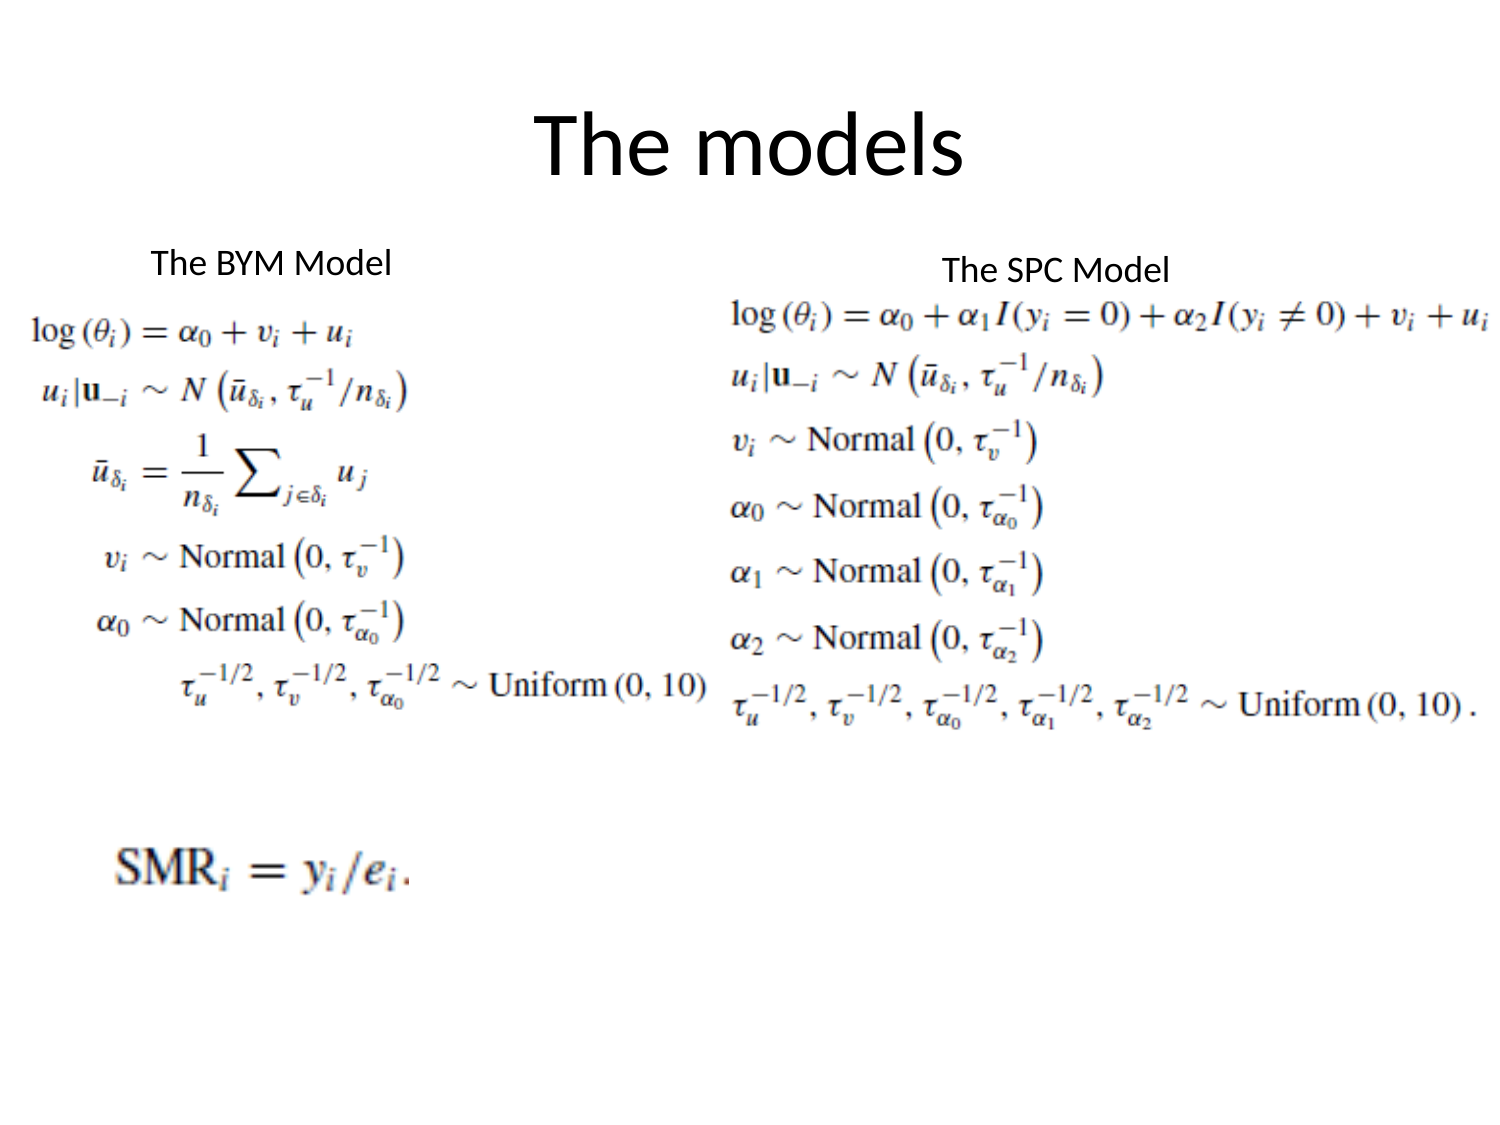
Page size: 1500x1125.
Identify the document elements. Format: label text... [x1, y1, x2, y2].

picture [112, 836, 409, 902]
title The models [75, 45, 1425, 233]
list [0, 292, 711, 734]
text_box The BYM Model [135, 230, 491, 290]
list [721, 297, 1496, 732]
text_box The SPC Model [927, 237, 1258, 296]
